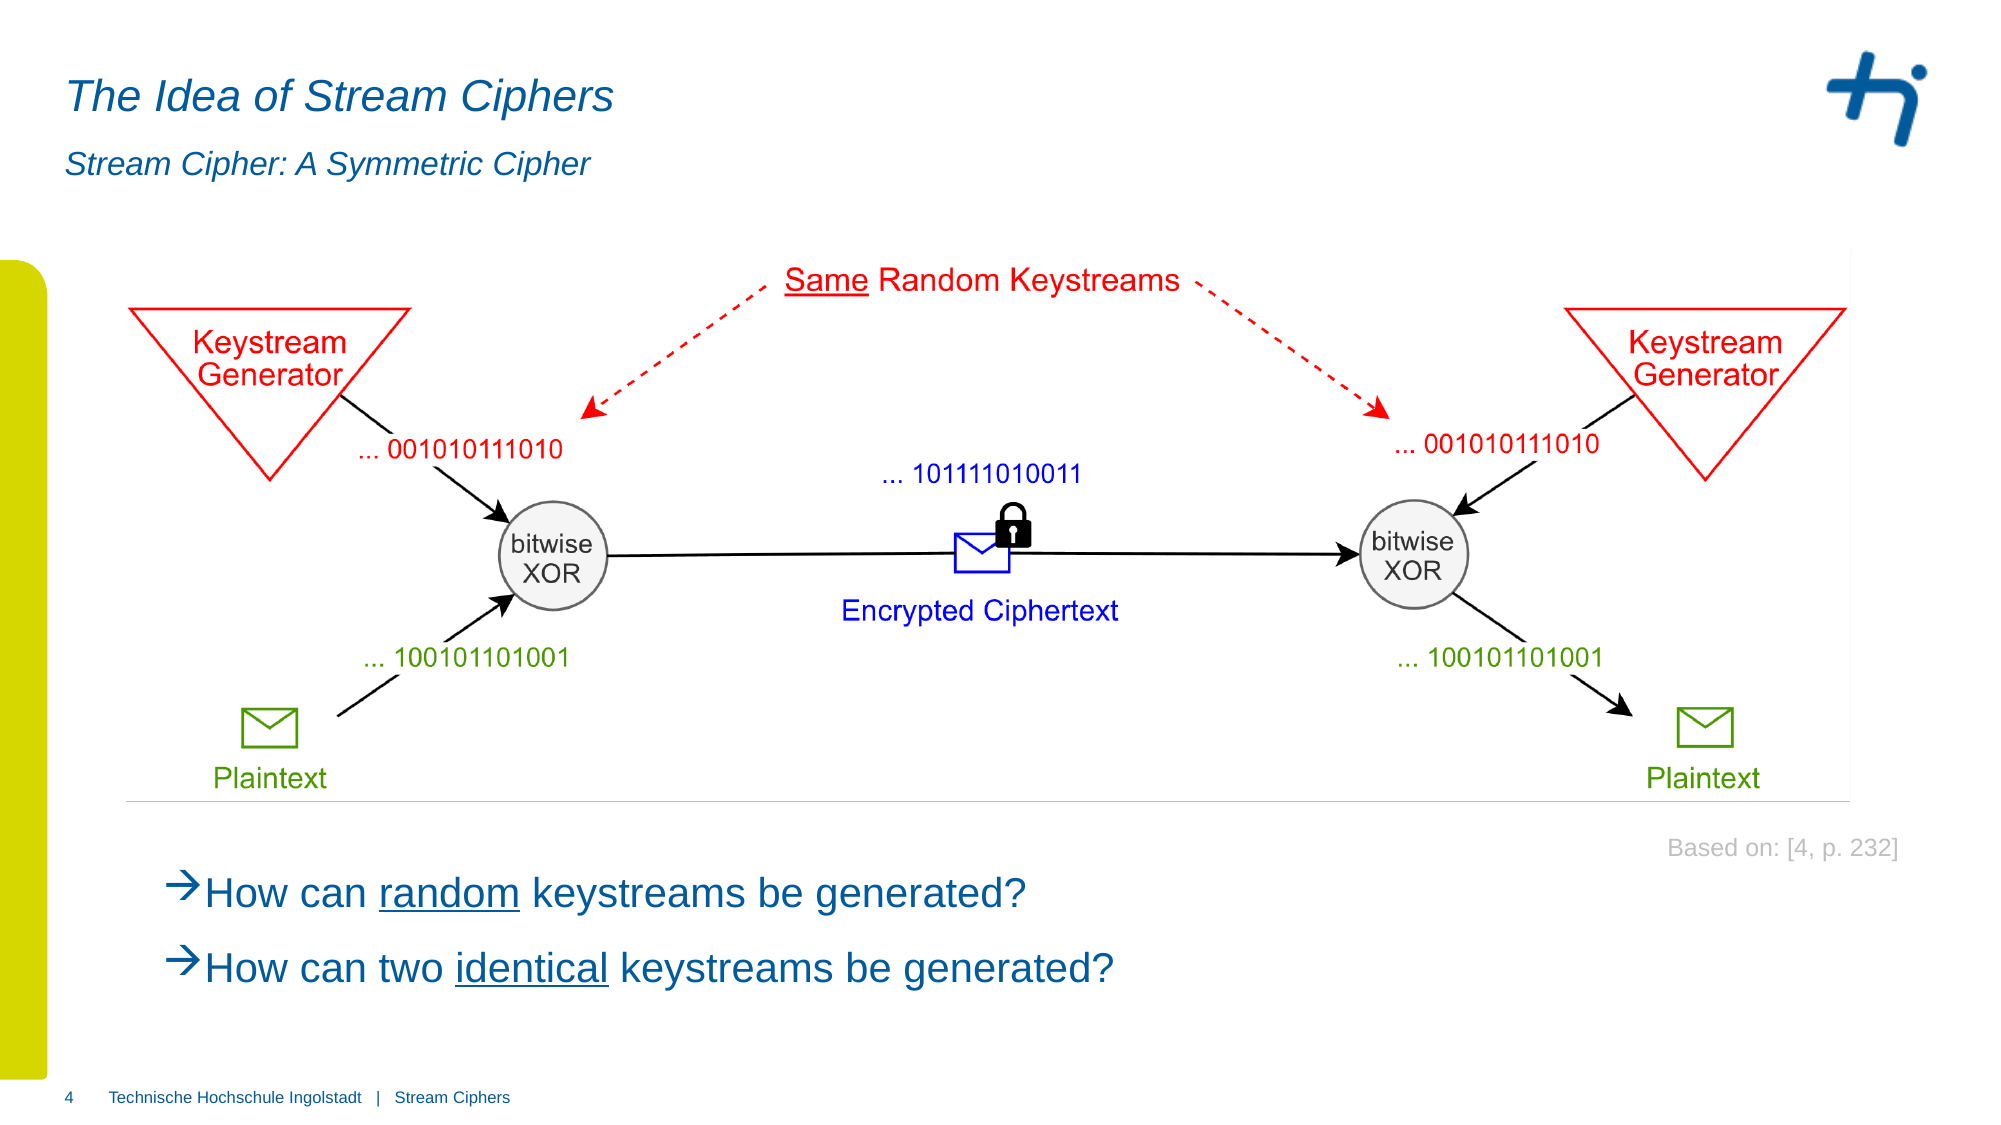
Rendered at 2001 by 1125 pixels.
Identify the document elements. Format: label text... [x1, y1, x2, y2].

title The Idea of Stream Ciphers [64, 66, 1665, 121]
text_box Based on: [4, p. 232] [1652, 815, 1979, 881]
list How can random keystreams be generated? How can two identical keystreams be generated? [103, 264, 1919, 1043]
slide_number 4 [64, 1087, 107, 1122]
picture [123, 250, 1851, 803]
subtitle Stream Cipher: A Symmetric Cipher [64, 122, 1665, 179]
